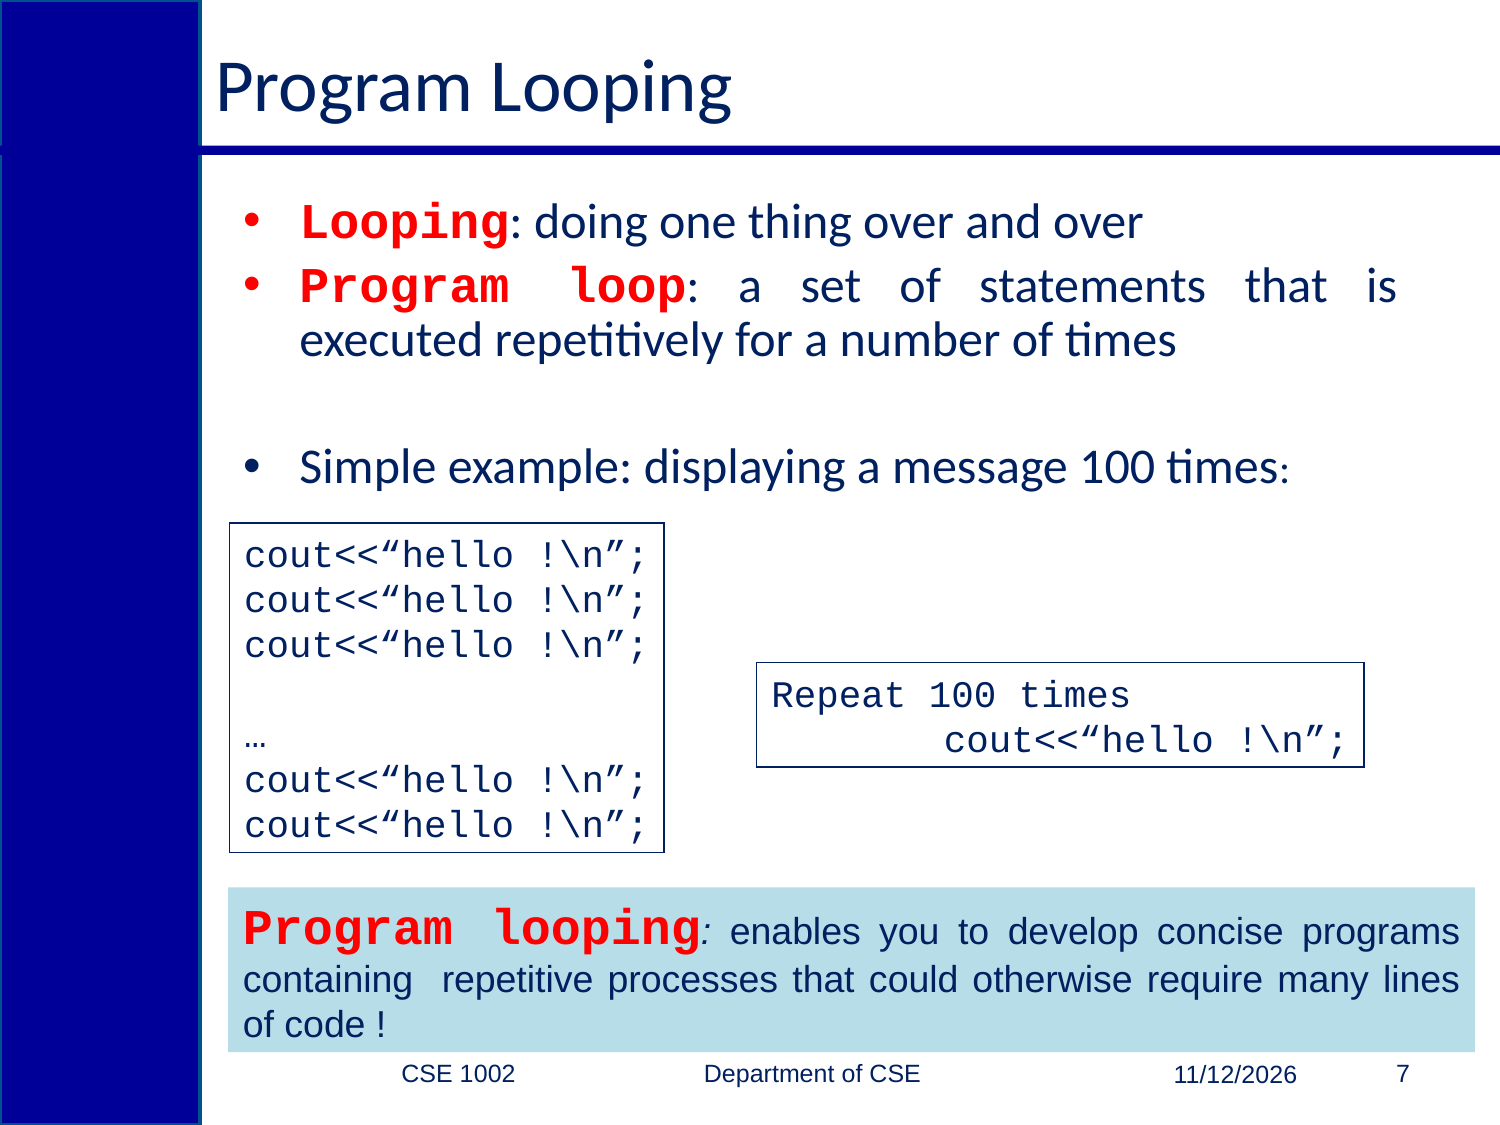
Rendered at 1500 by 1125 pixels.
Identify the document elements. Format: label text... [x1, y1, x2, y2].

text_box Program looping: enables you to develop concise programs containing repetitive processes that could otherwise require many lines of code ! [228, 887, 1475, 1053]
slide_number 7 [1312, 1042, 1425, 1103]
text_box cout<<“hello !\n”; cout<<“hello !\n”; cout<<“hello !\n”; … cout<<“hello !\n”; cout<<“hello !\n”; [229, 522, 665, 853]
list Looping: doing one thing over and over Program loop: a set of statements that is executed repetitively for a number of times Simple example: displaying a message 100 times: [228, 187, 1413, 538]
text_box [97, 593, 229, 654]
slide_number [1050, 1043, 1313, 1104]
title Program Looping [200, 24, 1375, 138]
text_box Repeat 100 times cout<<“hello !\n”; [756, 662, 1364, 768]
footer CSE 1002 Department of CSE [212, 1042, 938, 1103]
